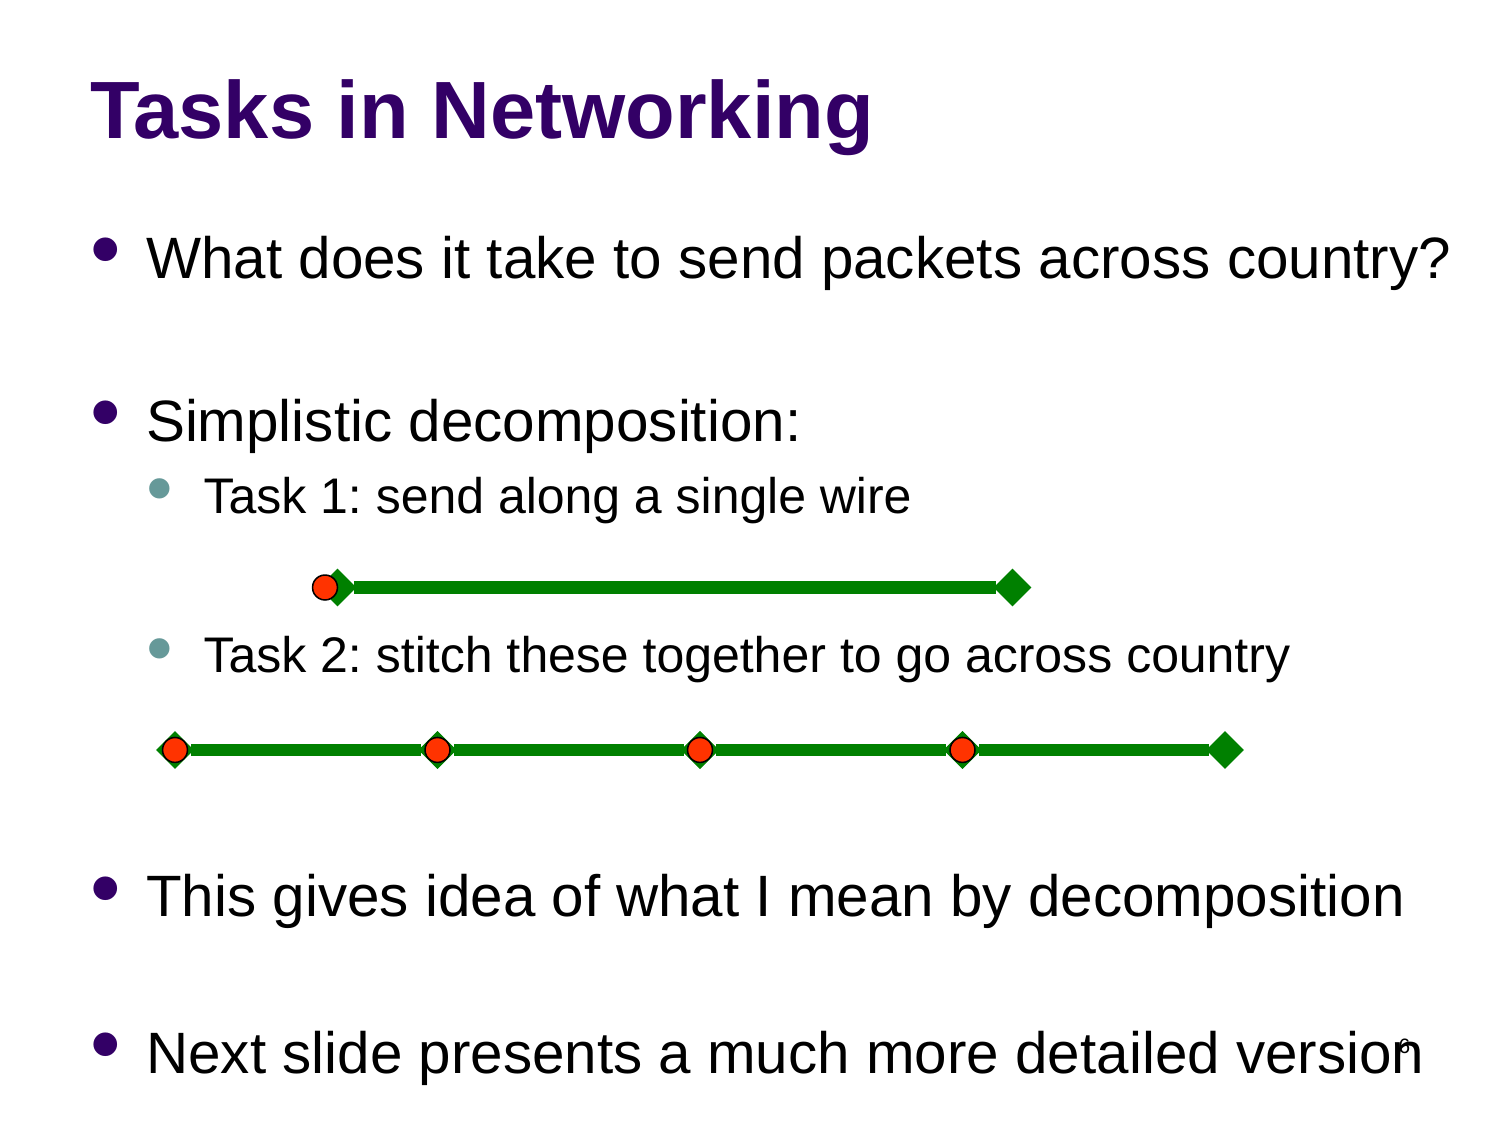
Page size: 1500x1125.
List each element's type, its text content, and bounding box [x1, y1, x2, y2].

text_box [950, 737, 975, 749]
text_box [162, 737, 188, 763]
text_box [428, 758, 447, 763]
title Tasks in Networking [75, 20, 1425, 163]
text_box [687, 737, 713, 749]
text_box [953, 758, 972, 763]
list What does it take to send packets across country? Simplistic decomposition: Task 1: send along a single wire Task 2: stitch these together to go across country This gives idea of what I mean by decomposition Next slide presents a much more detailed version [75, 212, 1475, 1006]
text_box [691, 759, 709, 763]
text_box [312, 575, 338, 601]
text_box [425, 737, 450, 749]
slide_number 6 [1074, 1024, 1426, 1101]
